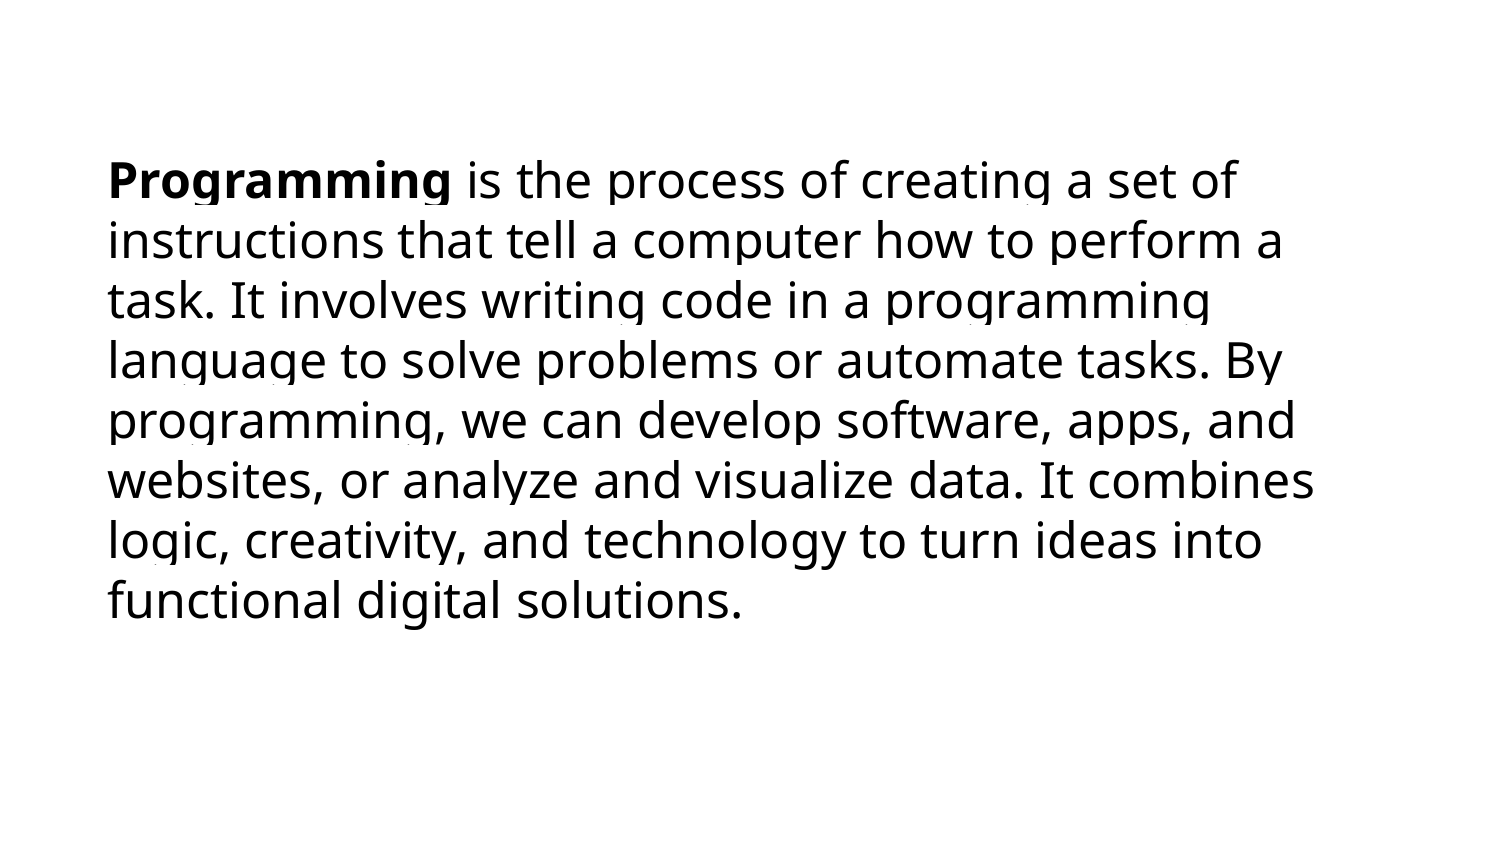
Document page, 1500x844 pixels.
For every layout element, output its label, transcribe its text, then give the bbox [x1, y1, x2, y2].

text_box Programming is the process of creating a set of instructions that tell a computer how to perform a task. It involves writing code in a programming language to solve problems or automate tasks. By programming, we can develop software, apps, and websites, or analyze and visualize data. It combines logic, creativity, and technology to turn ideas into functional digital solutions. [92, 133, 1390, 644]
